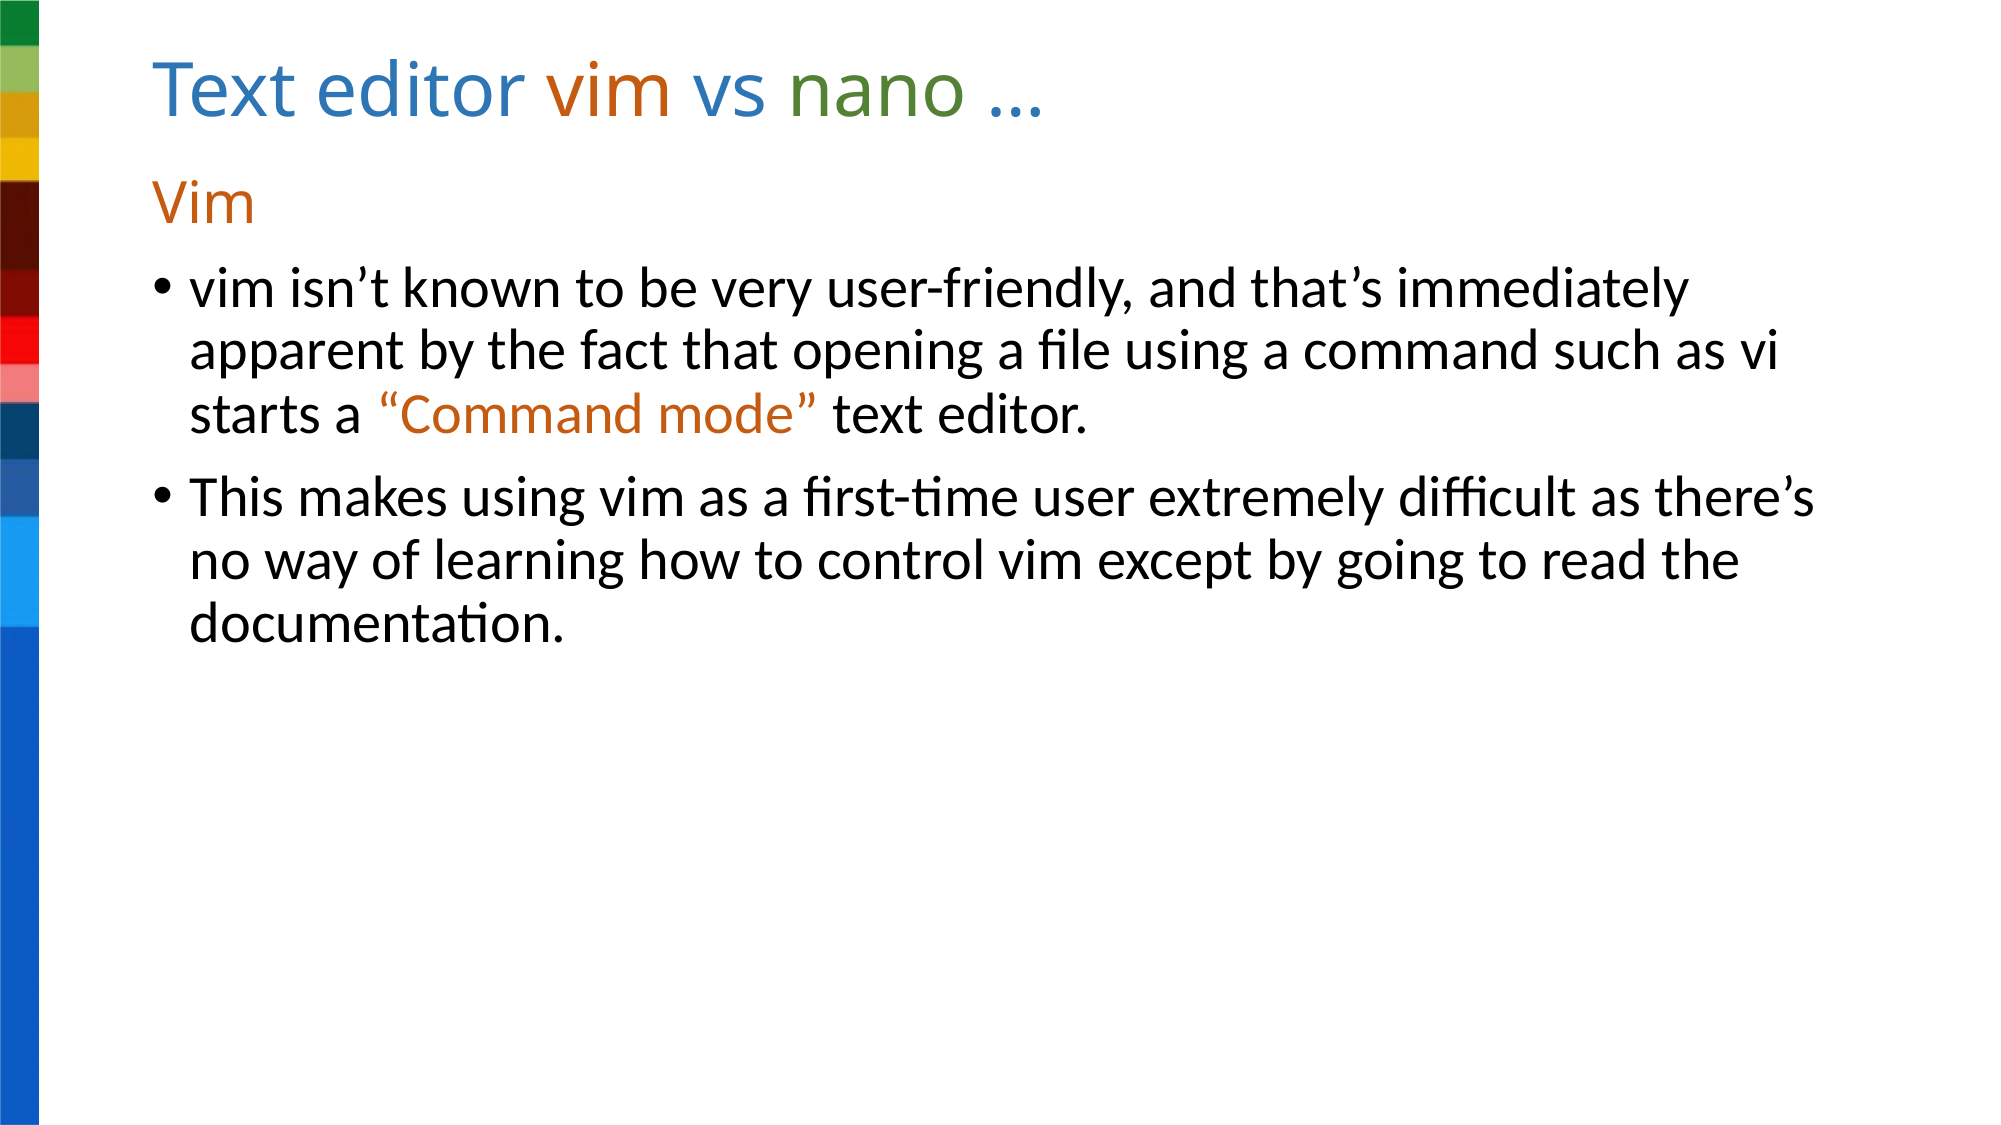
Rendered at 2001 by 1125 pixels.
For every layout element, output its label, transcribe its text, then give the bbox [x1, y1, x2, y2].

list Vim vim isn’t known to be very user-friendly, and that’s immediately apparent by the fact that opening a file using a command such as vi starts a “Command mode” text editor. This makes using vim as a first-time user extremely difficult as there’s no way of learning how to control vim except by going to read the documentation. [137, 165, 1863, 1014]
picture [0, 1, 582, 1124]
title Text editor vim vs nano … [137, 41, 1863, 143]
